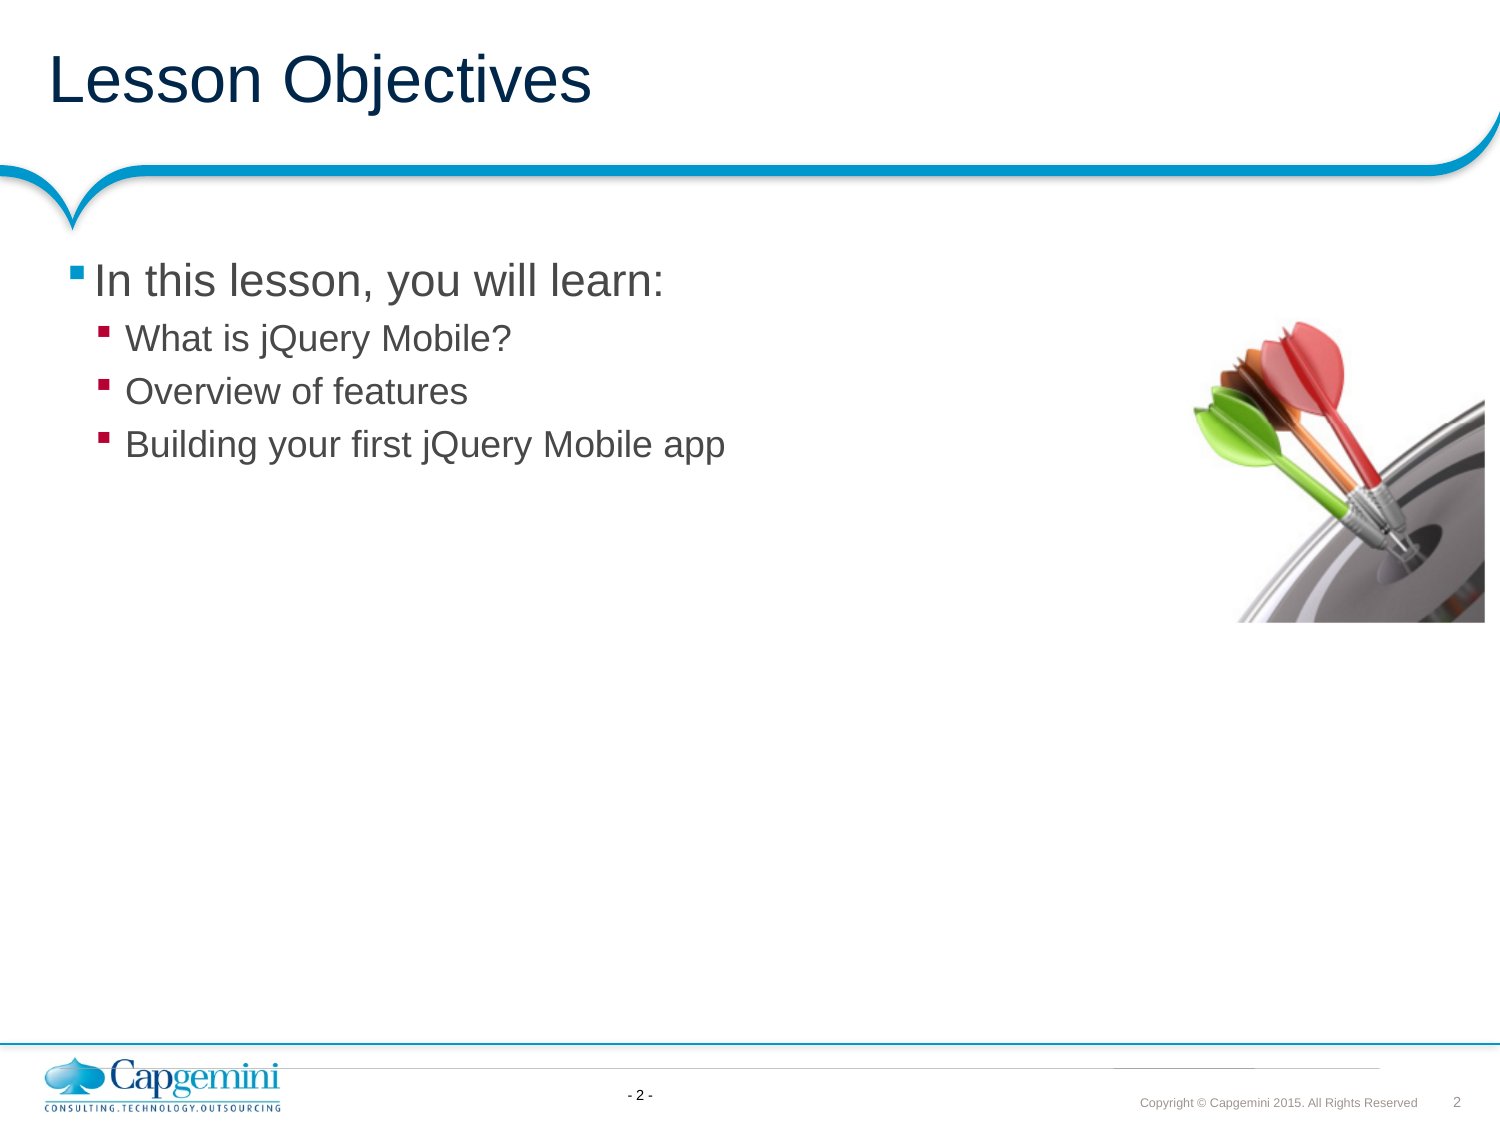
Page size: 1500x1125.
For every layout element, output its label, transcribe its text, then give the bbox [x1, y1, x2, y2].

list In this lesson, you will learn: What is jQuery Mobile? Overview of features Building your first jQuery Mobile app [48, 245, 1164, 1007]
title Lesson Objectives [0, 0, 1500, 165]
text_box [71, 856, 1422, 1054]
picture [1164, 299, 1492, 630]
picture [44, 1056, 281, 1113]
